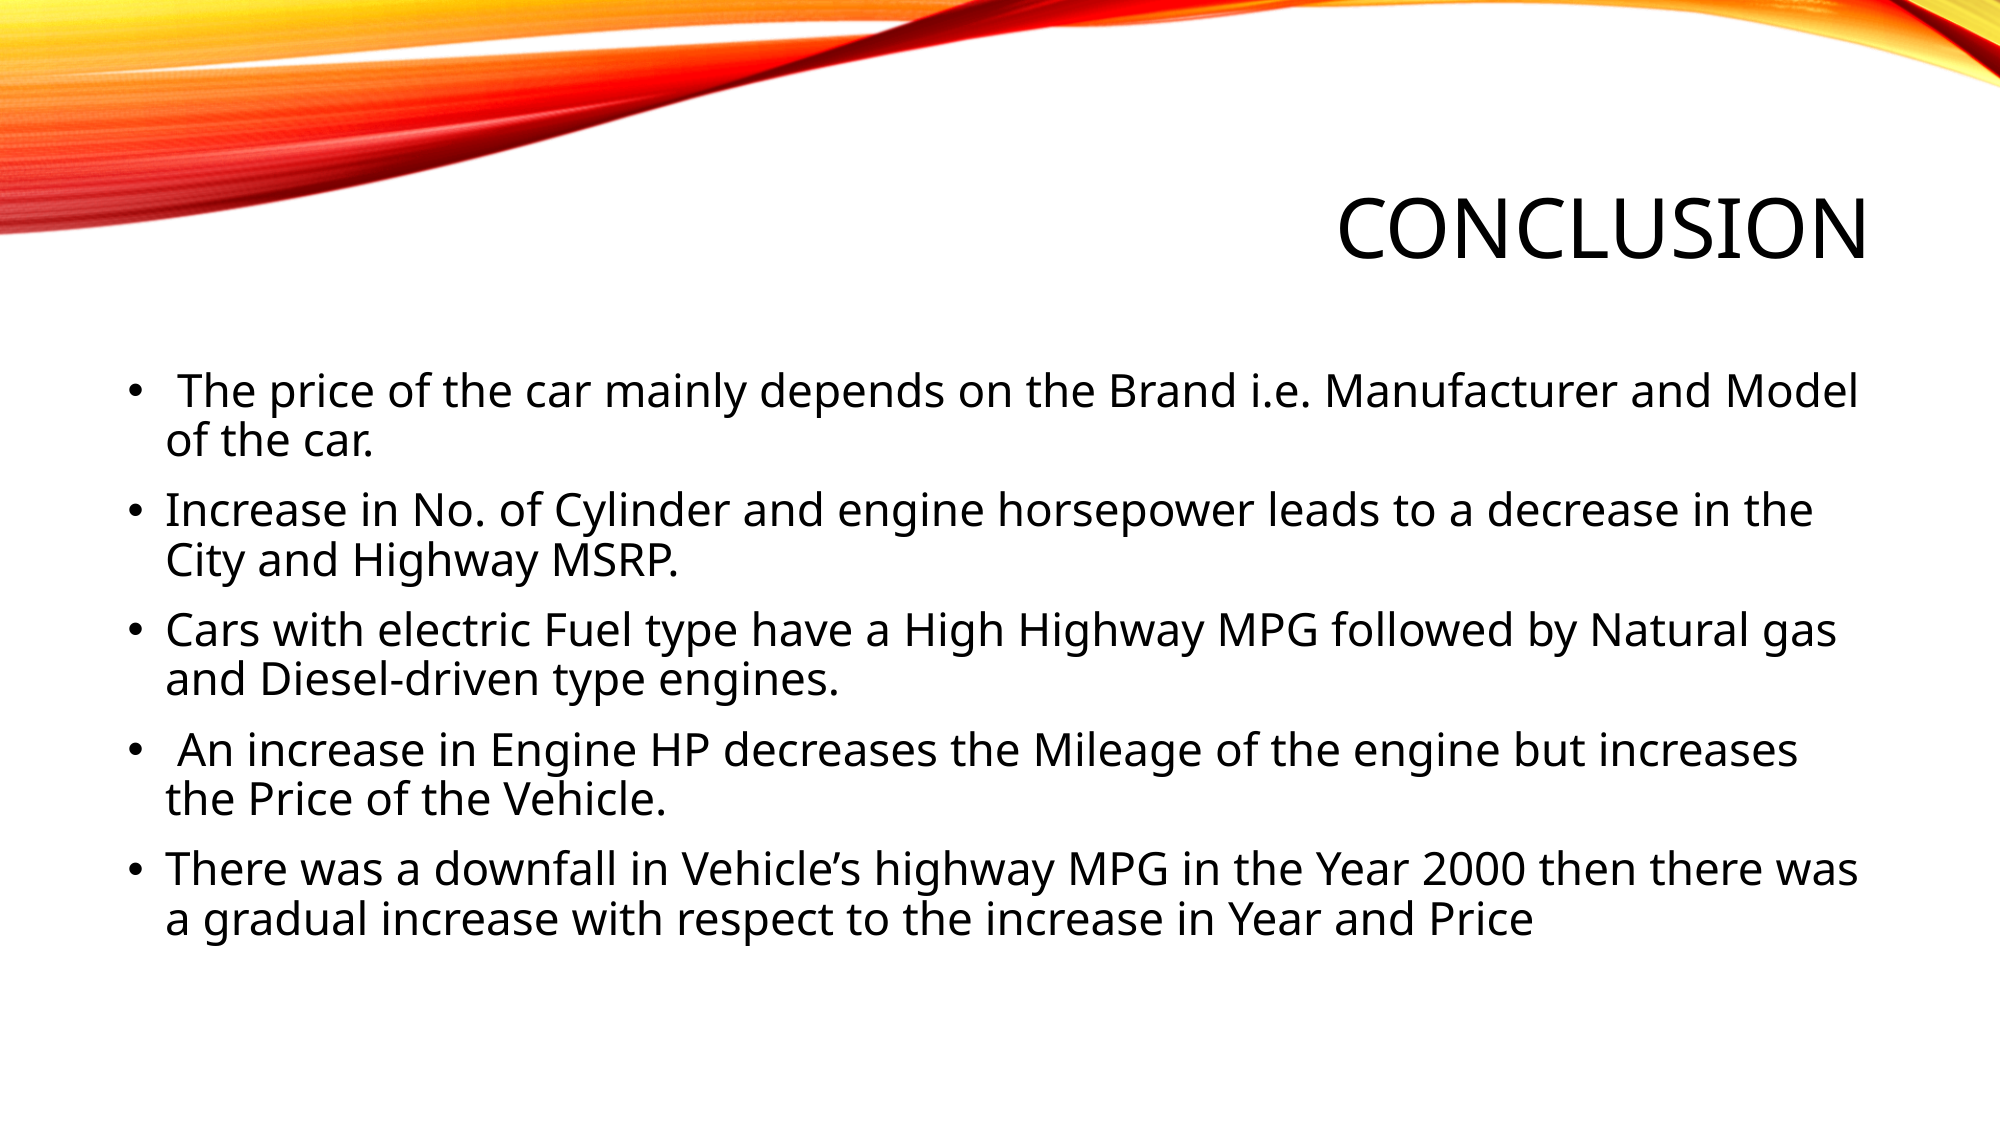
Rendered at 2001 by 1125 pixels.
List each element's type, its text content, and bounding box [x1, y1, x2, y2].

list The price of the car mainly depends on the Brand i.e. Manufacturer and Model of the car. Increase in No. of Cylinder and engine horsepower leads to a decrease in the City and Highway MSRP. Cars with electric Fuel type have a High Highway MPG followed by Natural gas and Diesel-driven type engines. An increase in Engine HP decreases the Mileage of the engine but increases the Price of the Vehicle. There was a downfall in Vehicle’s highway MPG in the Year 2000 then there was a gradual increase with respect to the increase in Year and Price [112, 360, 1888, 1021]
picture [0, 0, 2000, 237]
title Conclusion [474, 125, 1888, 338]
